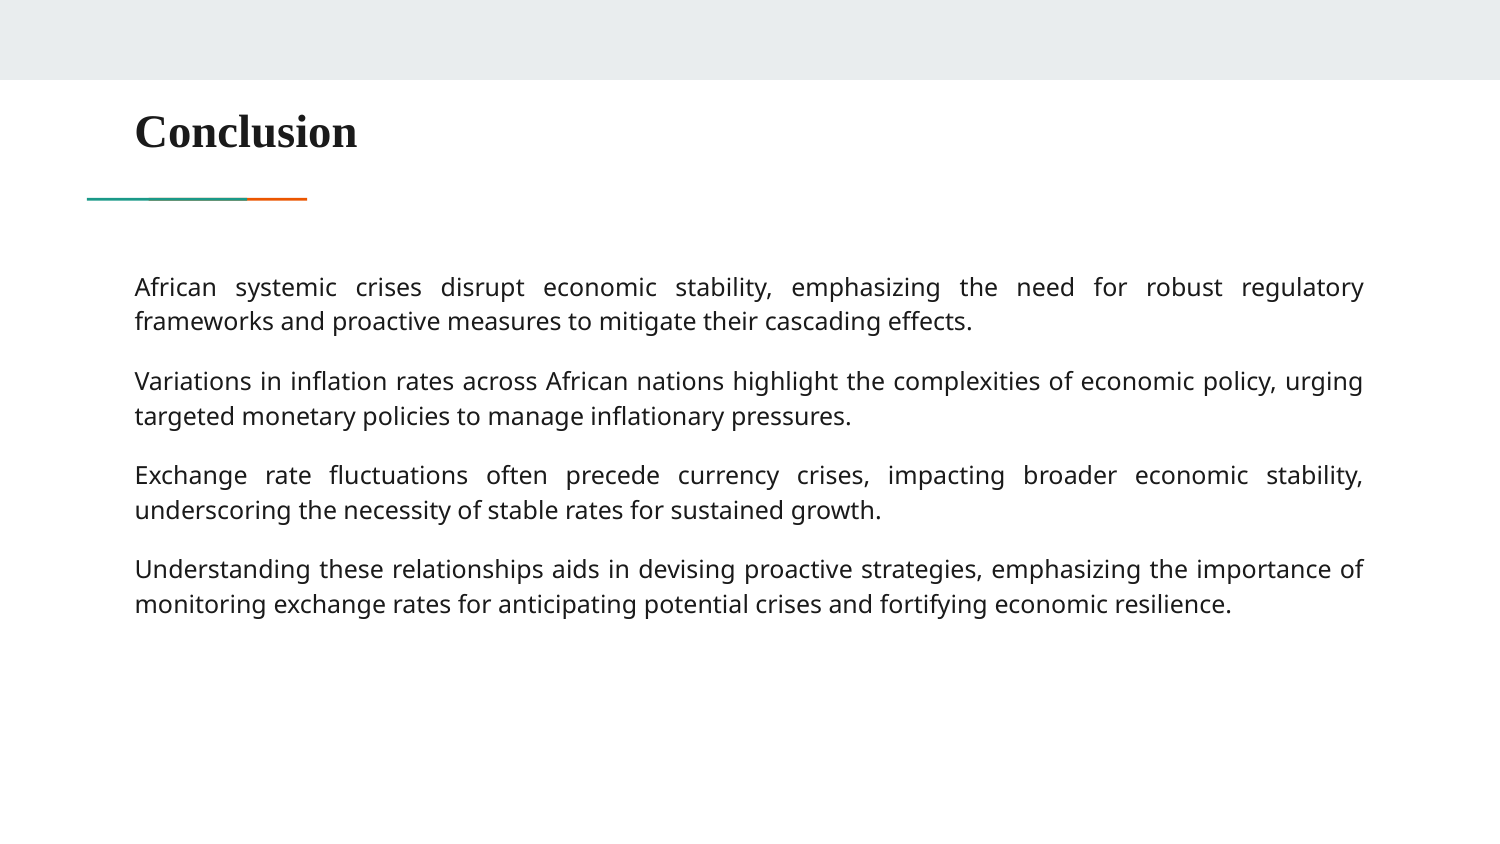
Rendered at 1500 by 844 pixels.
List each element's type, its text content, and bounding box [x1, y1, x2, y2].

list African systemic crises disrupt economic stability, emphasizing the need for robust regulatory frameworks and proactive measures to mitigate their cascading effects. Variations in inflation rates across African nations highlight the complexities of economic policy, urging targeted monetary policies to manage inflationary pressures. Exchange rate fluctuations often precede currency crises, impacting broader economic stability, underscoring the necessity of stable rates for sustained growth. Understanding these relationships aids in devising proactive strategies, emphasizing the importance of monitoring exchange rates for anticipating potential crises and fortifying economic resilience. [119, 251, 1381, 712]
title Conclusion [119, 86, 1381, 174]
